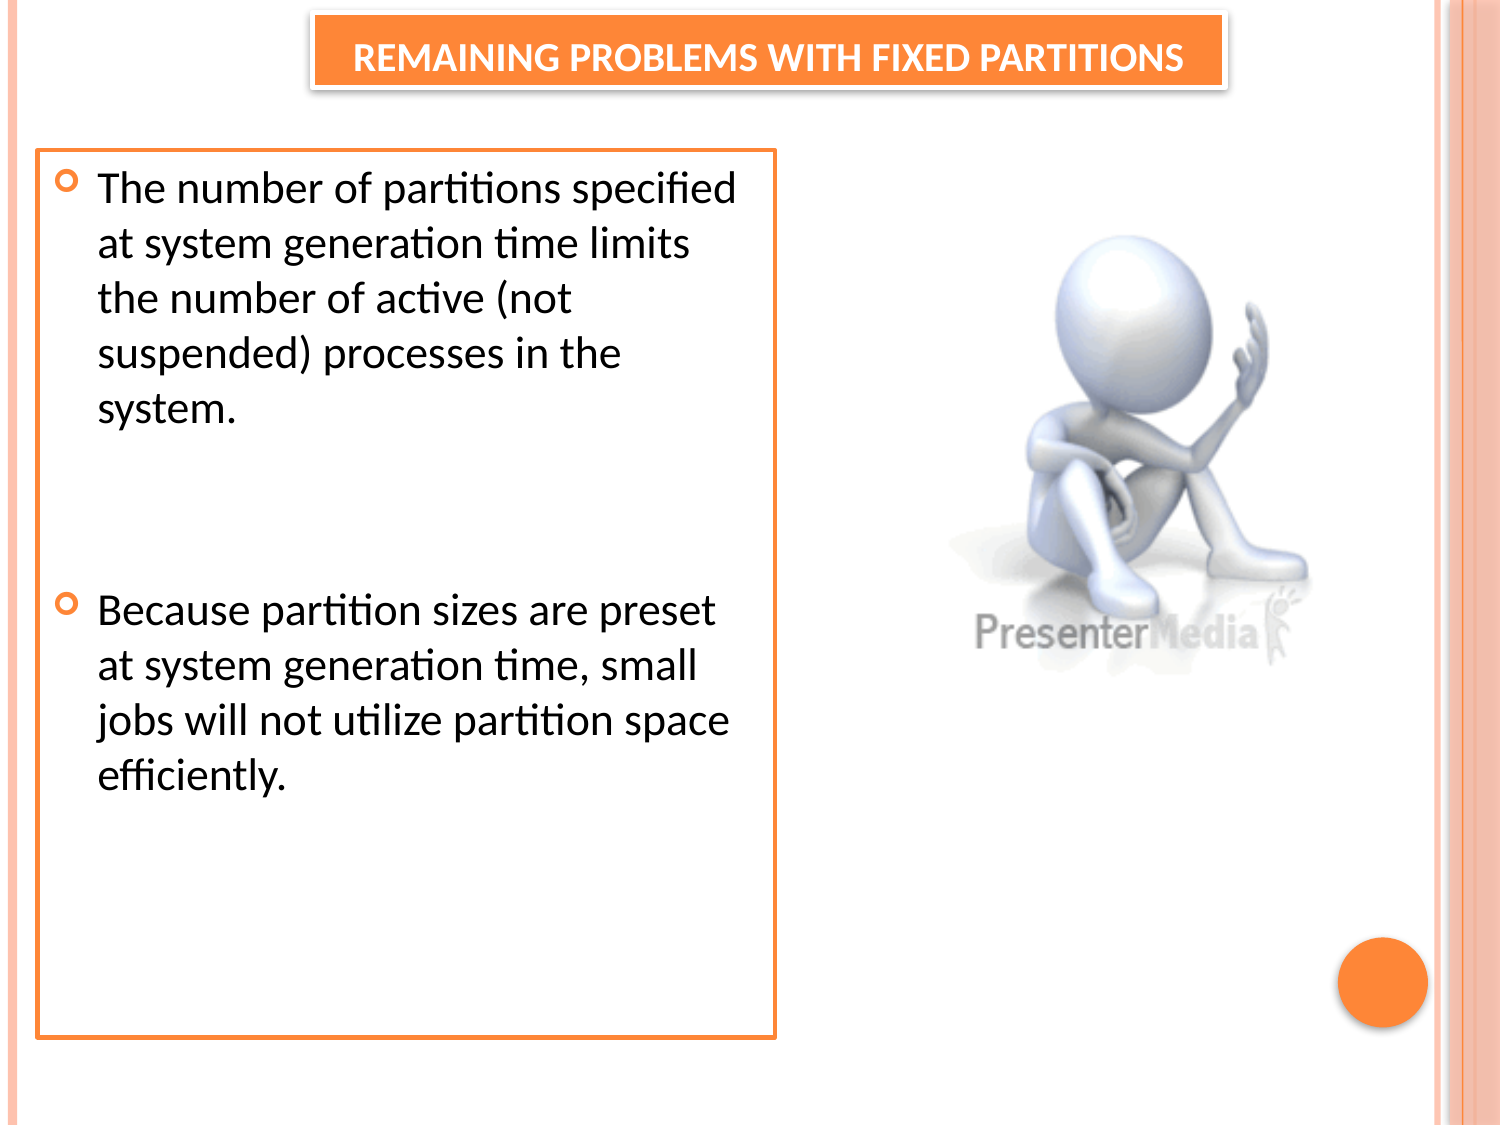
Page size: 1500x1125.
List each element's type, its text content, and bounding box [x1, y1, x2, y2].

list The number of partitions specified at system generation time limits the number of active (not suspended) processes in the system. Because partition sizes are preset at system generation time, small jobs will not utilize partition space efficiently. [35, 148, 777, 1040]
title Remaining Problems with Fixed Partitions [310, 10, 1228, 90]
picture [886, 211, 1363, 688]
